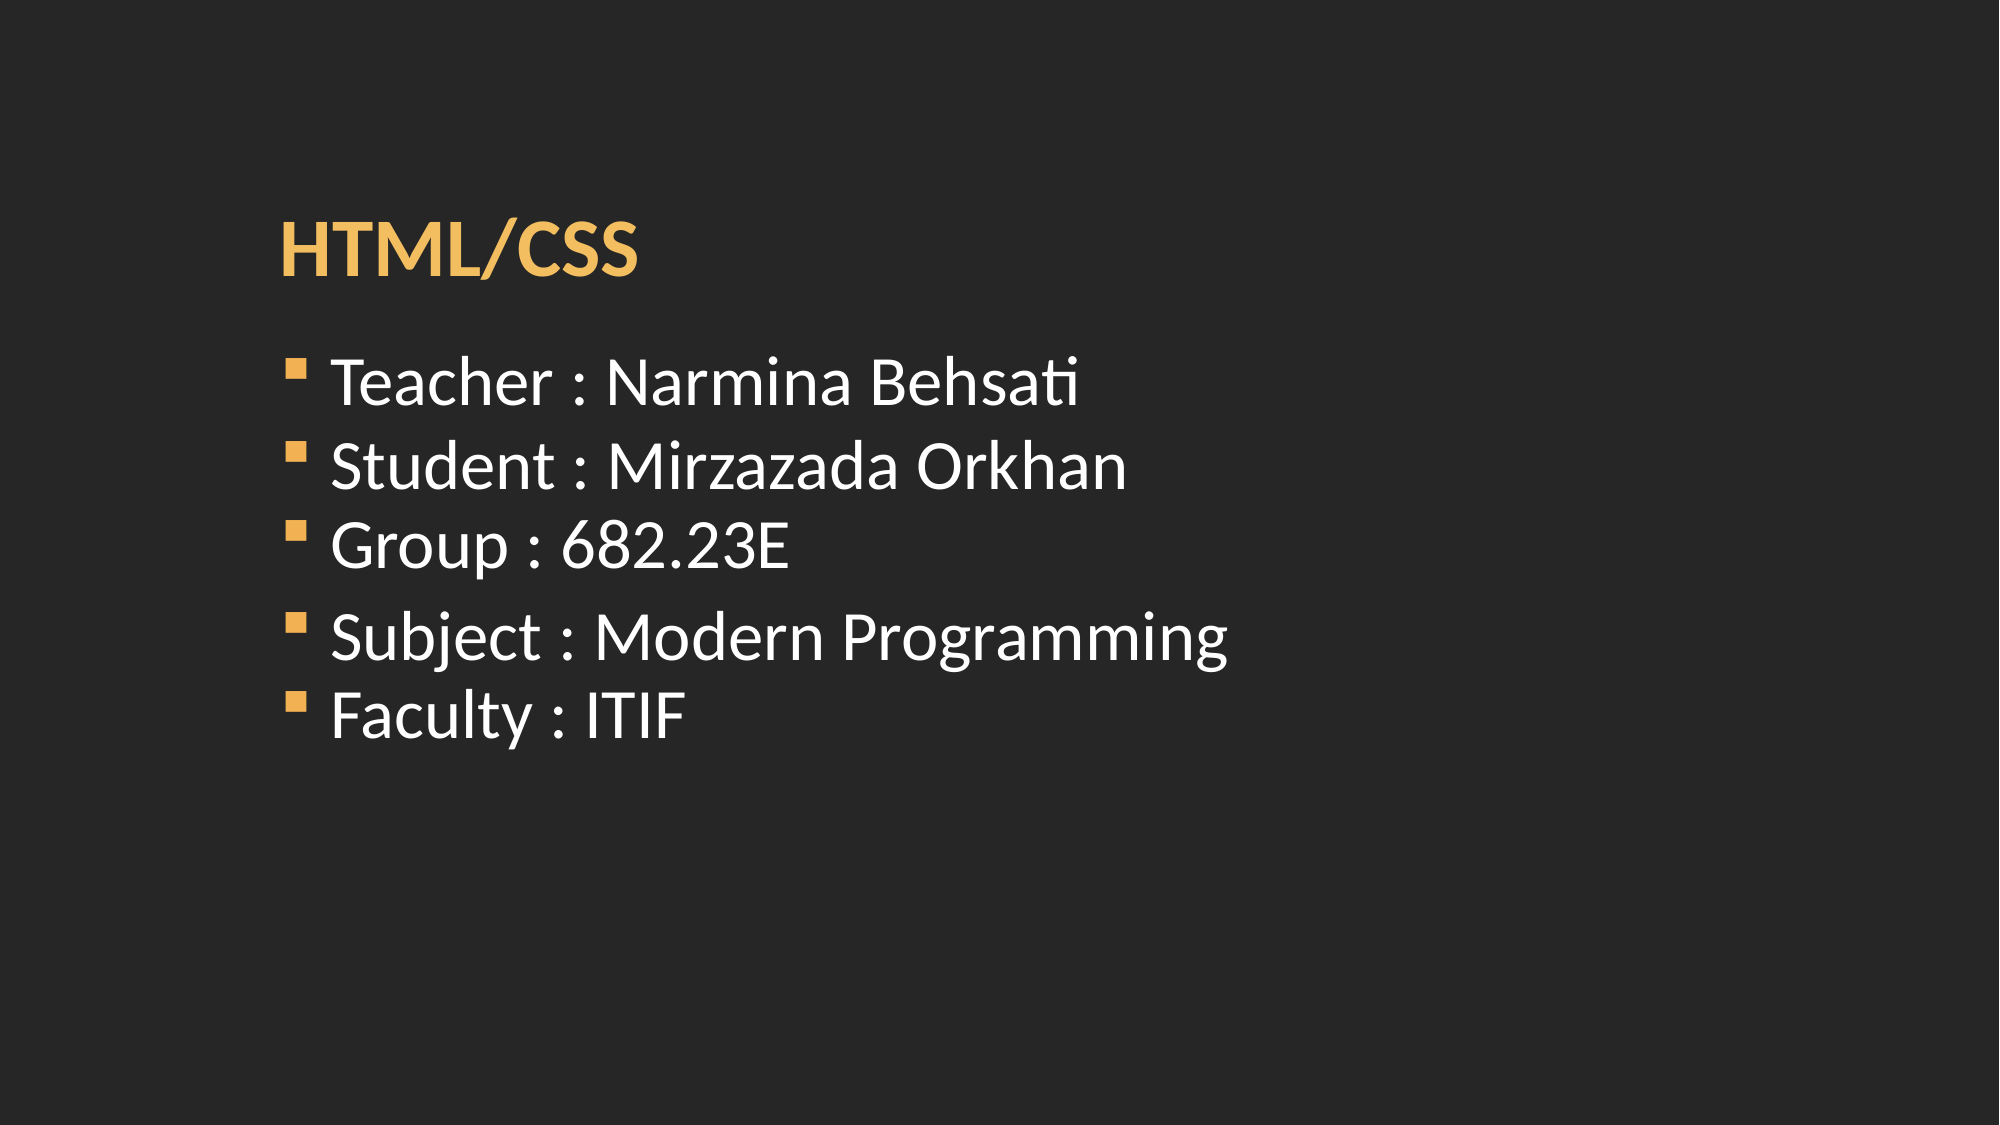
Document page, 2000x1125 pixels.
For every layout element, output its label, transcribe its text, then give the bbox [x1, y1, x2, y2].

text_box Faculty : ITIF [262, 658, 1560, 771]
text_box Group : 682.23E [262, 487, 1560, 579]
text_box Teacher : Narmina Behsati [262, 324, 1560, 408]
text_box Subject : Modern Programming [262, 579, 1560, 658]
text_box Student : Mirzazada Orkhan [262, 408, 1560, 487]
text_box HTML/CSS [262, 149, 1560, 324]
